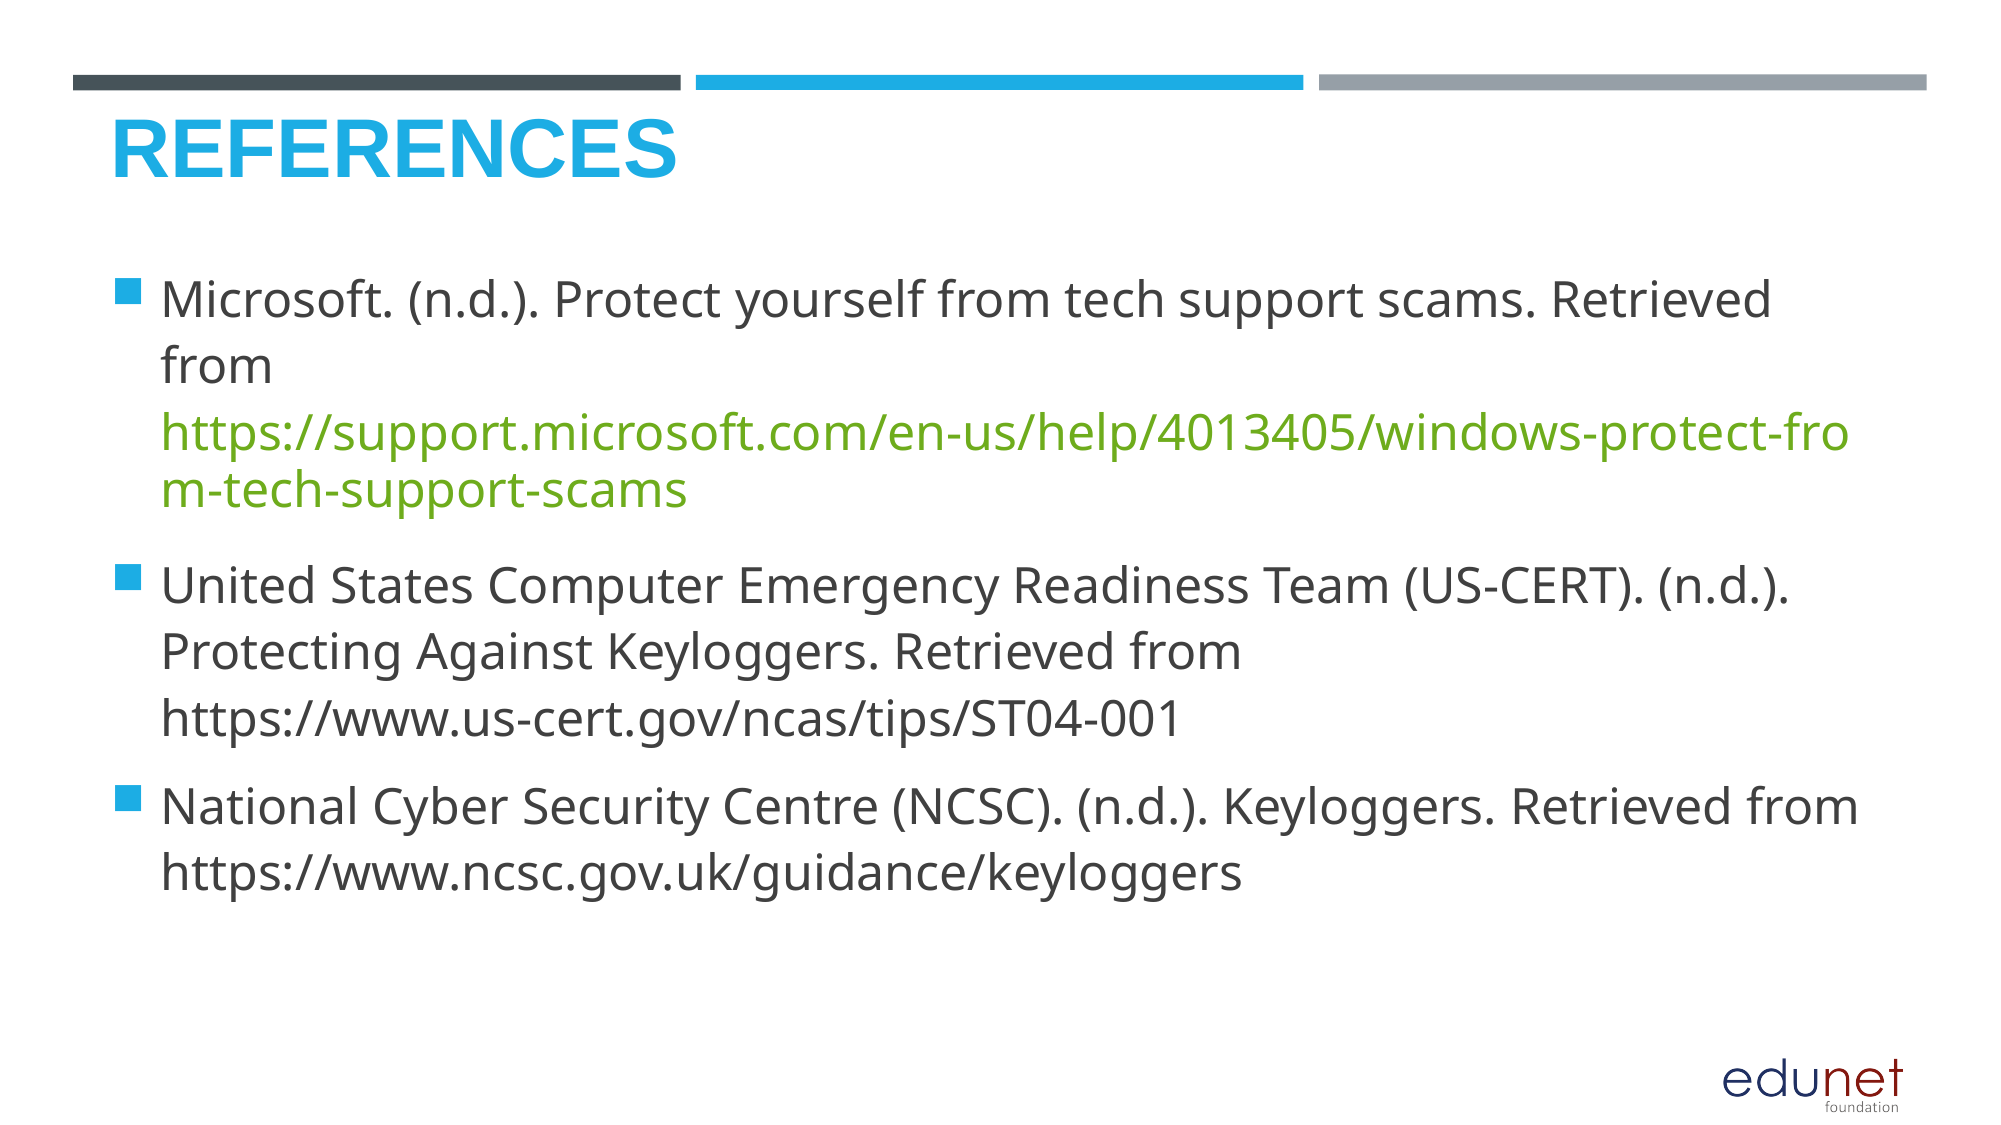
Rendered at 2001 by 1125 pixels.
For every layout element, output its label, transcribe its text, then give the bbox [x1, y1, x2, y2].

title References [94, 114, 1906, 203]
picture [1719, 1056, 1905, 1116]
list Microsoft. (n.d.). Protect yourself from tech support scams. Retrieved from https://support.microsoft.com/en-us/help/4013405/windows-protect-from-tech-support-scams United States Computer Emergency Readiness Team (US-CERT). (n.d.). Protecting Against Keyloggers. Retrieved from https://www.us-cert.gov/ncas/tips/ST04-001 National Cyber Security Centre (NCSC). (n.d.). Keyloggers. Retrieved from https://www.ncsc.gov.uk/guidance/keyloggers [94, 213, 1906, 981]
